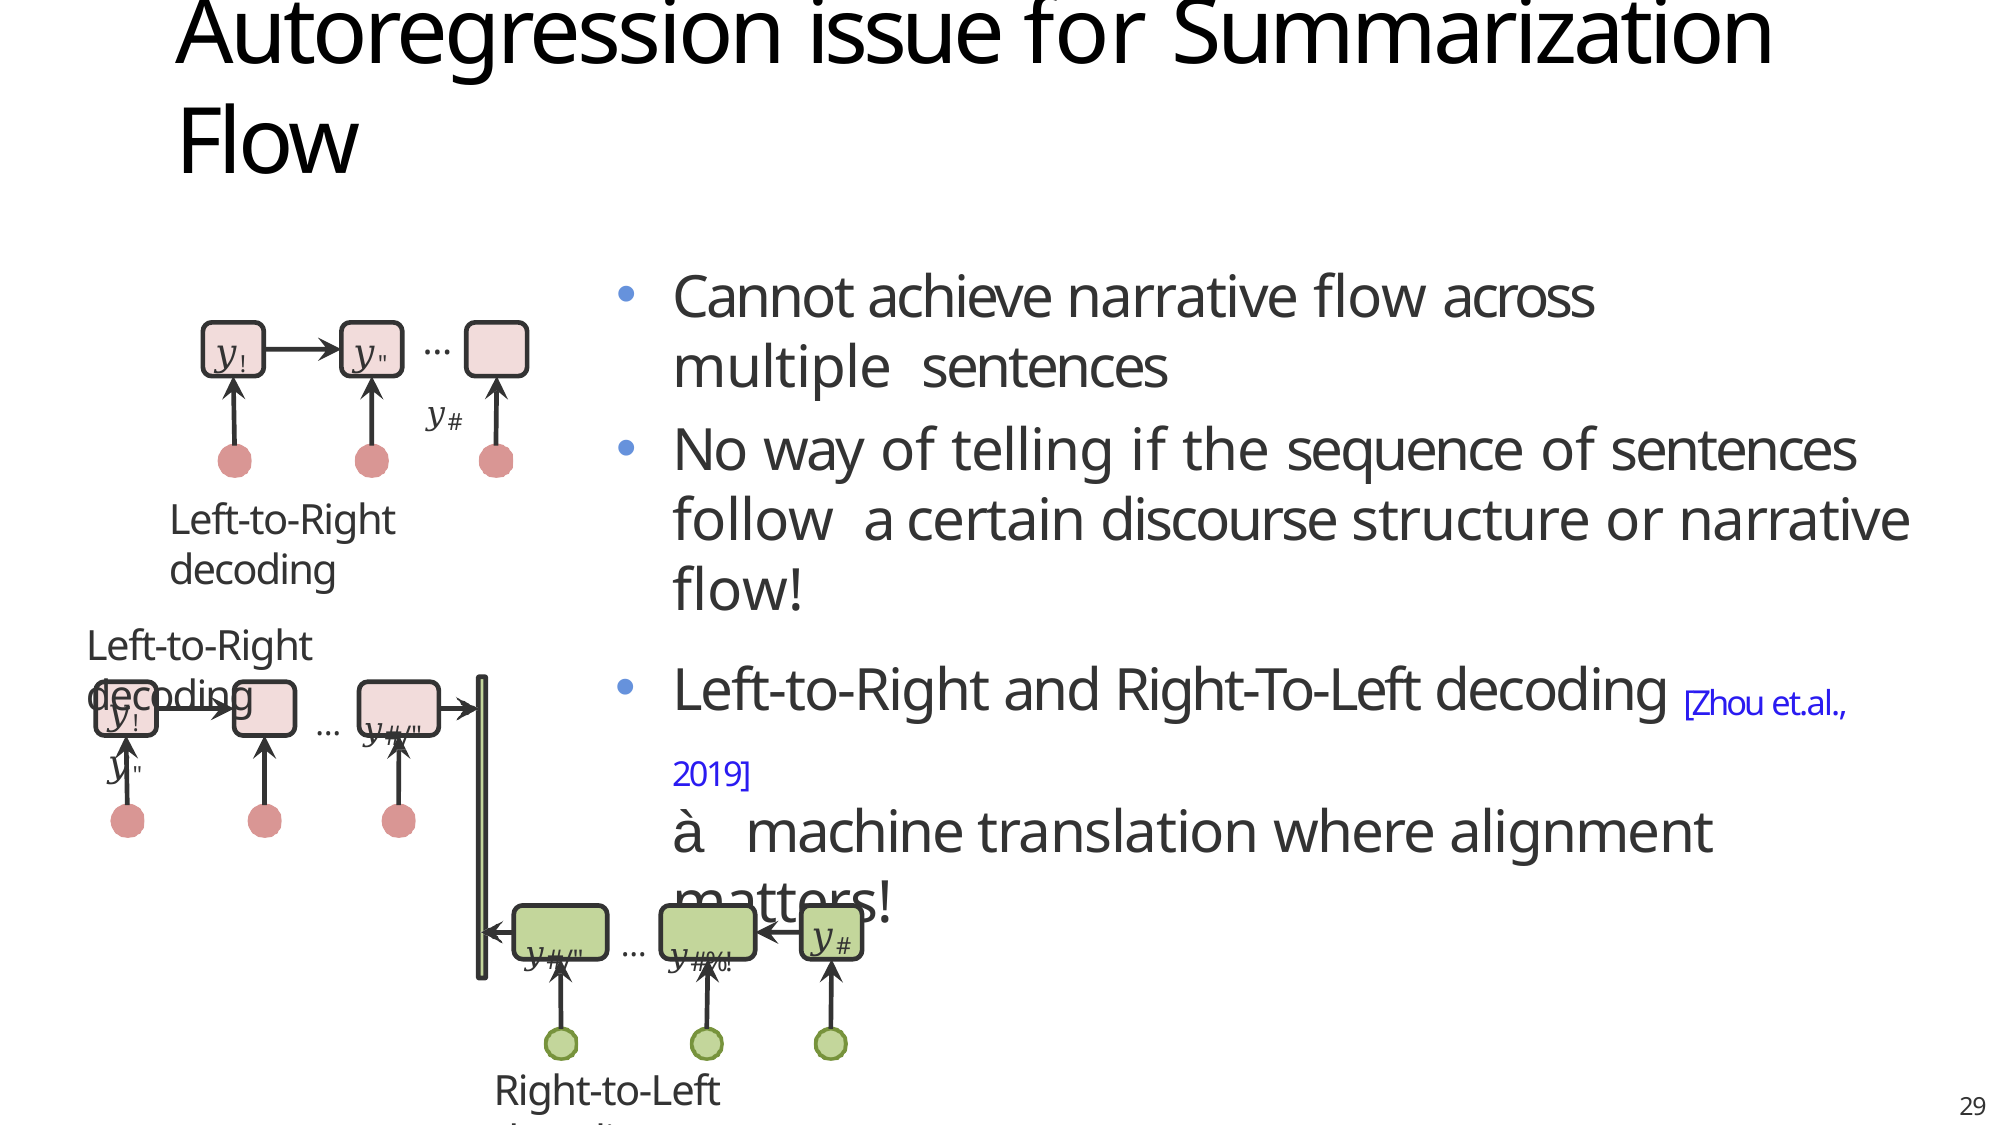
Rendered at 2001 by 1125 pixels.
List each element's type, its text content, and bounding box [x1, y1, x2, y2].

text_box Left-to-Right decoding [83, 616, 465, 719]
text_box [658, 903, 865, 1062]
text_box 29 [1957, 1088, 1987, 1121]
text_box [93, 679, 298, 838]
text_box Cannot achieve narrative flow across multiple sentences No way of telling if the sequence of sentences follow a certain discourse structure or narrative flow! [613, 257, 1919, 623]
text_box … 𝑦# [416, 315, 517, 436]
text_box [200, 319, 390, 478]
text_box Left-to-Right decoding [166, 490, 548, 593]
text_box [339, 320, 405, 379]
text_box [356, 679, 438, 838]
text_box Left-to-Right and Right-To-Left decoding [Zhou et.al., 2019] à machine translation where alignment matters! [609, 649, 1924, 934]
text_box … 𝑦#%! [614, 913, 658, 983]
title Autoregression issue for Summarization Flow [173, 0, 1858, 192]
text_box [387, 735, 610, 1061]
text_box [463, 319, 530, 478]
text_box Right-to-Left decoding [491, 1061, 872, 1125]
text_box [438, 674, 573, 1029]
text_box … 𝑦#/" [309, 719, 356, 757]
